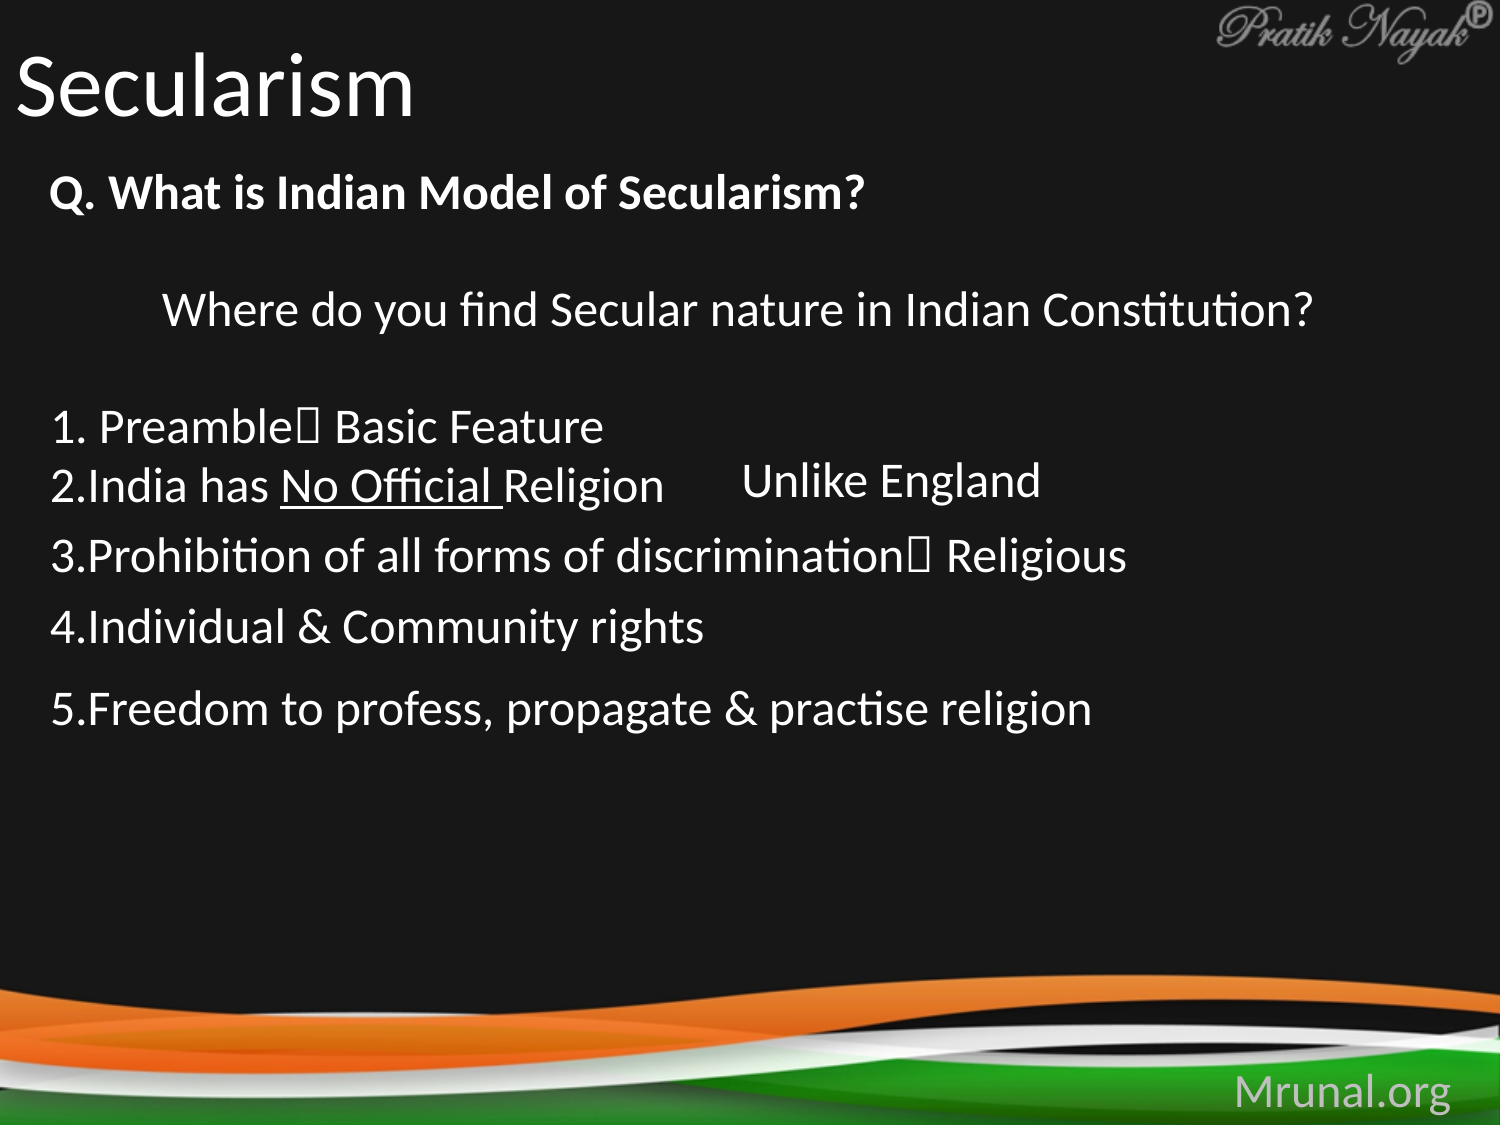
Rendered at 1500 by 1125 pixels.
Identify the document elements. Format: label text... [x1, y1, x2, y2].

text_box 5.Freedom to profess, propagate & practise religion [35, 667, 1442, 743]
text_box Q. What is Indian Model of Secularism? [35, 152, 985, 228]
title Secularism [0, 0, 1350, 195]
text_box Where do you find Secular nature in Indian Constitution? [147, 269, 1331, 345]
text_box 1. Preamble Basic Feature [35, 386, 1407, 462]
text_box Mrunal.org [1218, 1051, 1500, 1124]
text_box 2.India has No Official Religion [35, 445, 996, 520]
text_box 4.Individual & Community rights [35, 585, 1500, 661]
text_box Unlike England [726, 439, 1219, 515]
picture [0, 0, 1500, 1125]
text_box 3.Prohibition of all forms of discrimination Religious [35, 515, 1325, 585]
